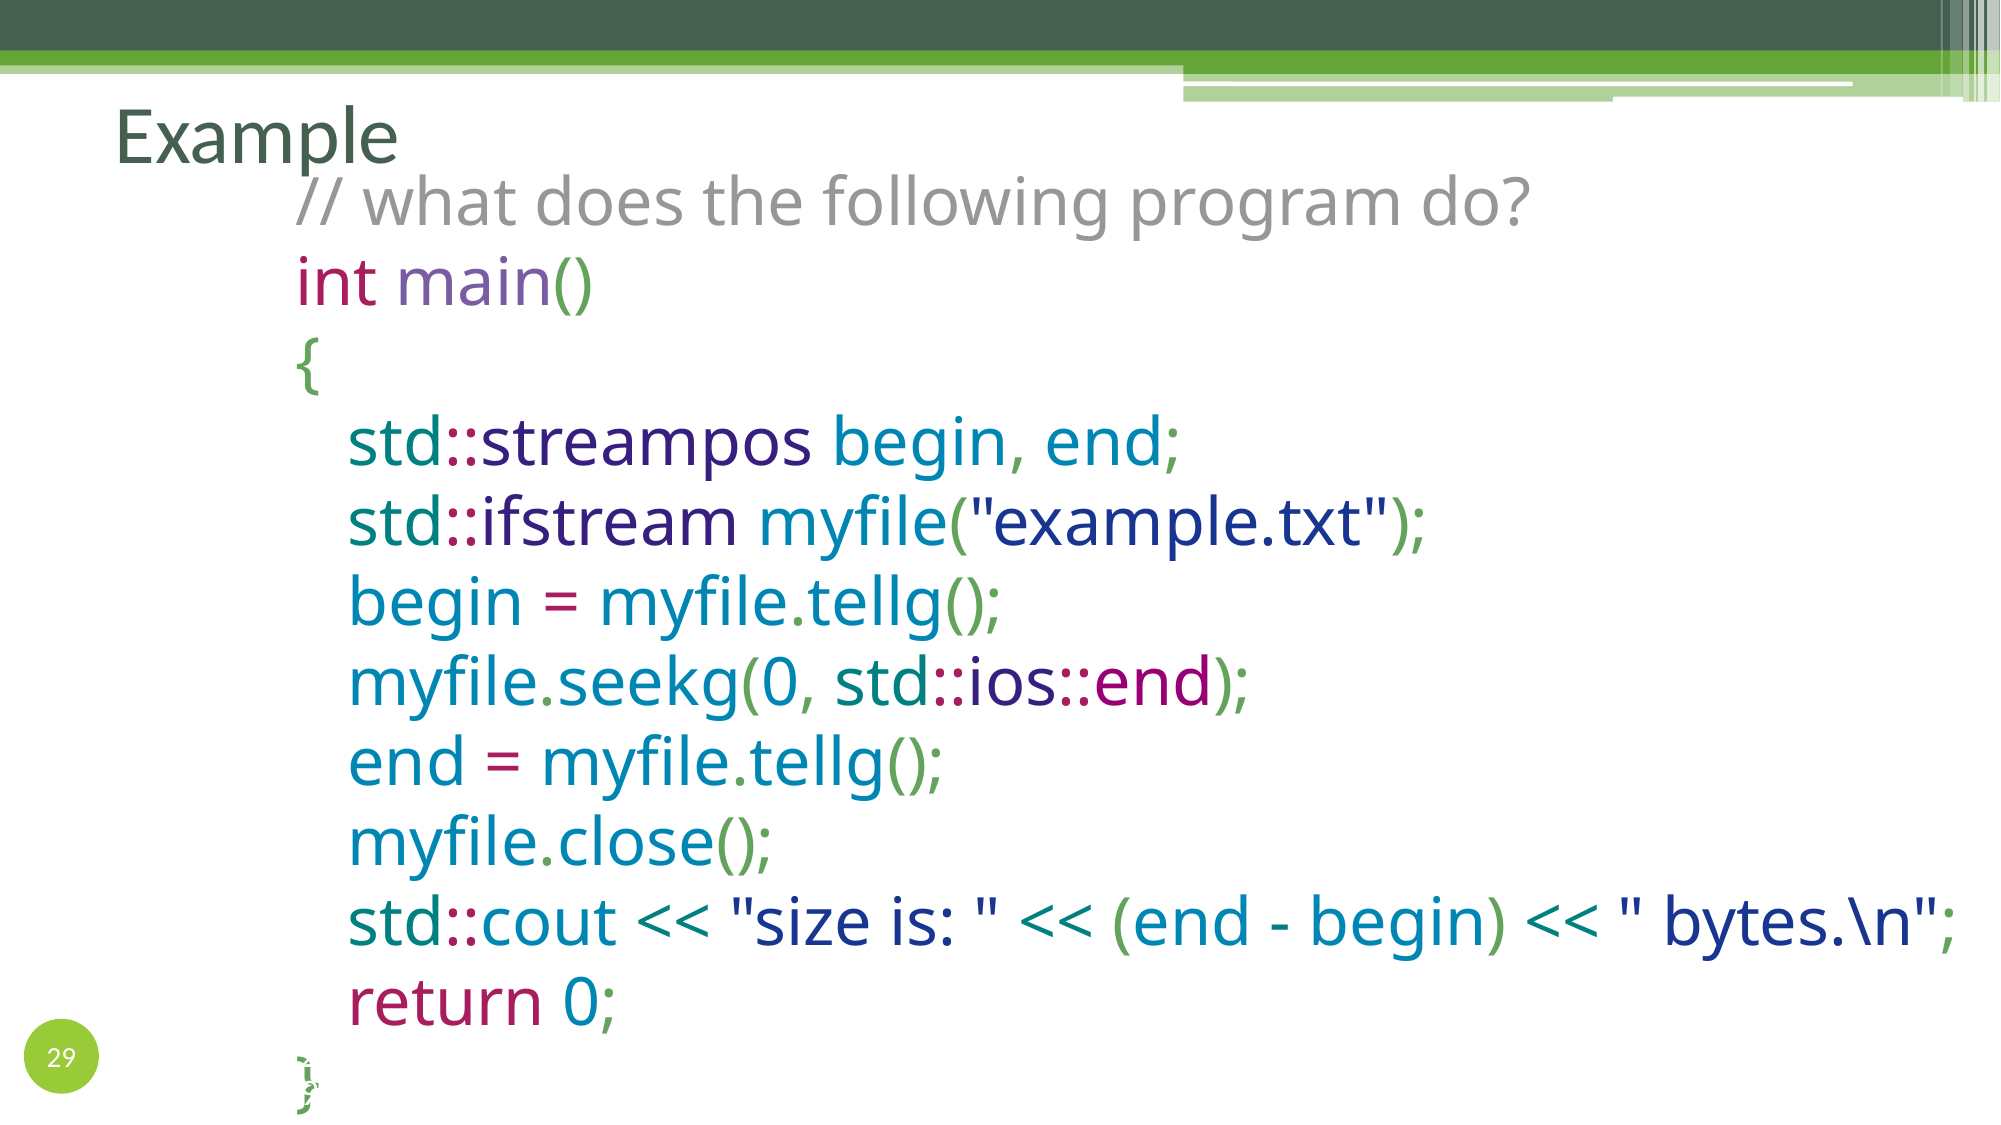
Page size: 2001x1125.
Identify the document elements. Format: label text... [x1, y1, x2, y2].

title Example [99, 42, 1900, 218]
text_box // what does the following program do? int main() { std::streampos begin, end; std::ifstream myfile("example.txt"); begin = myfile.tellg(); myfile.seekg(0, std::ios::end); end = myfile.tellg(); myfile.close(); std::cout << "size is: " << (end - begin) << " bytes.\n"; return 0; } [280, 151, 1974, 1125]
slide_number 29 [273, 1018, 349, 1094]
